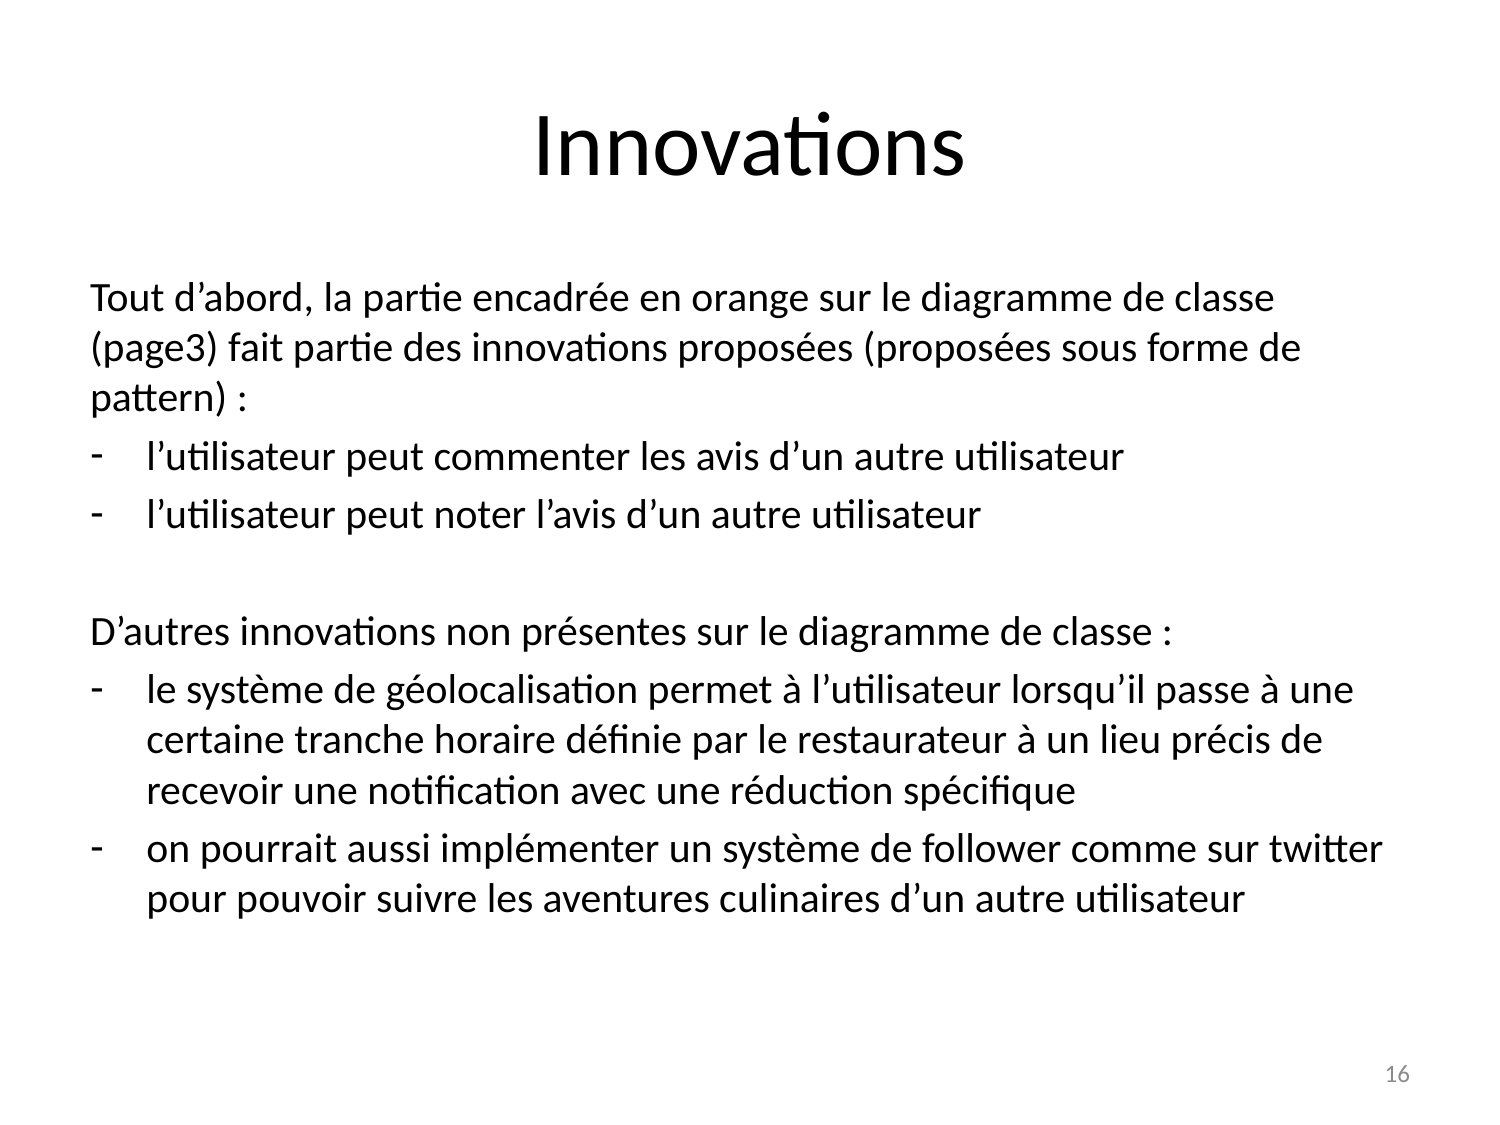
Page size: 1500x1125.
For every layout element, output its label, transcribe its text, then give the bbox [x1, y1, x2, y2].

list Tout d’abord, la partie encadrée en orange sur le diagramme de classe (page3) fait partie des innovations proposées (proposées sous forme de pattern) : l’utilisateur peut commenter les avis d’un autre utilisateur l’utilisateur peut noter l’avis d’un autre utilisateur D’autres innovations non présentes sur le diagramme de classe : le système de géolocalisation permet à l’utilisateur lorsqu’il passe à une certaine tranche horaire définie par le restaurateur à un lieu précis de recevoir une notification avec une réduction spécifique on pourrait aussi implémenter un système de follower comme sur twitter pour pouvoir suivre les aventures culinaires d’un autre utilisateur [75, 262, 1425, 1005]
slide_number 16 [1074, 1042, 1425, 1103]
title Innovations [75, 45, 1425, 233]
